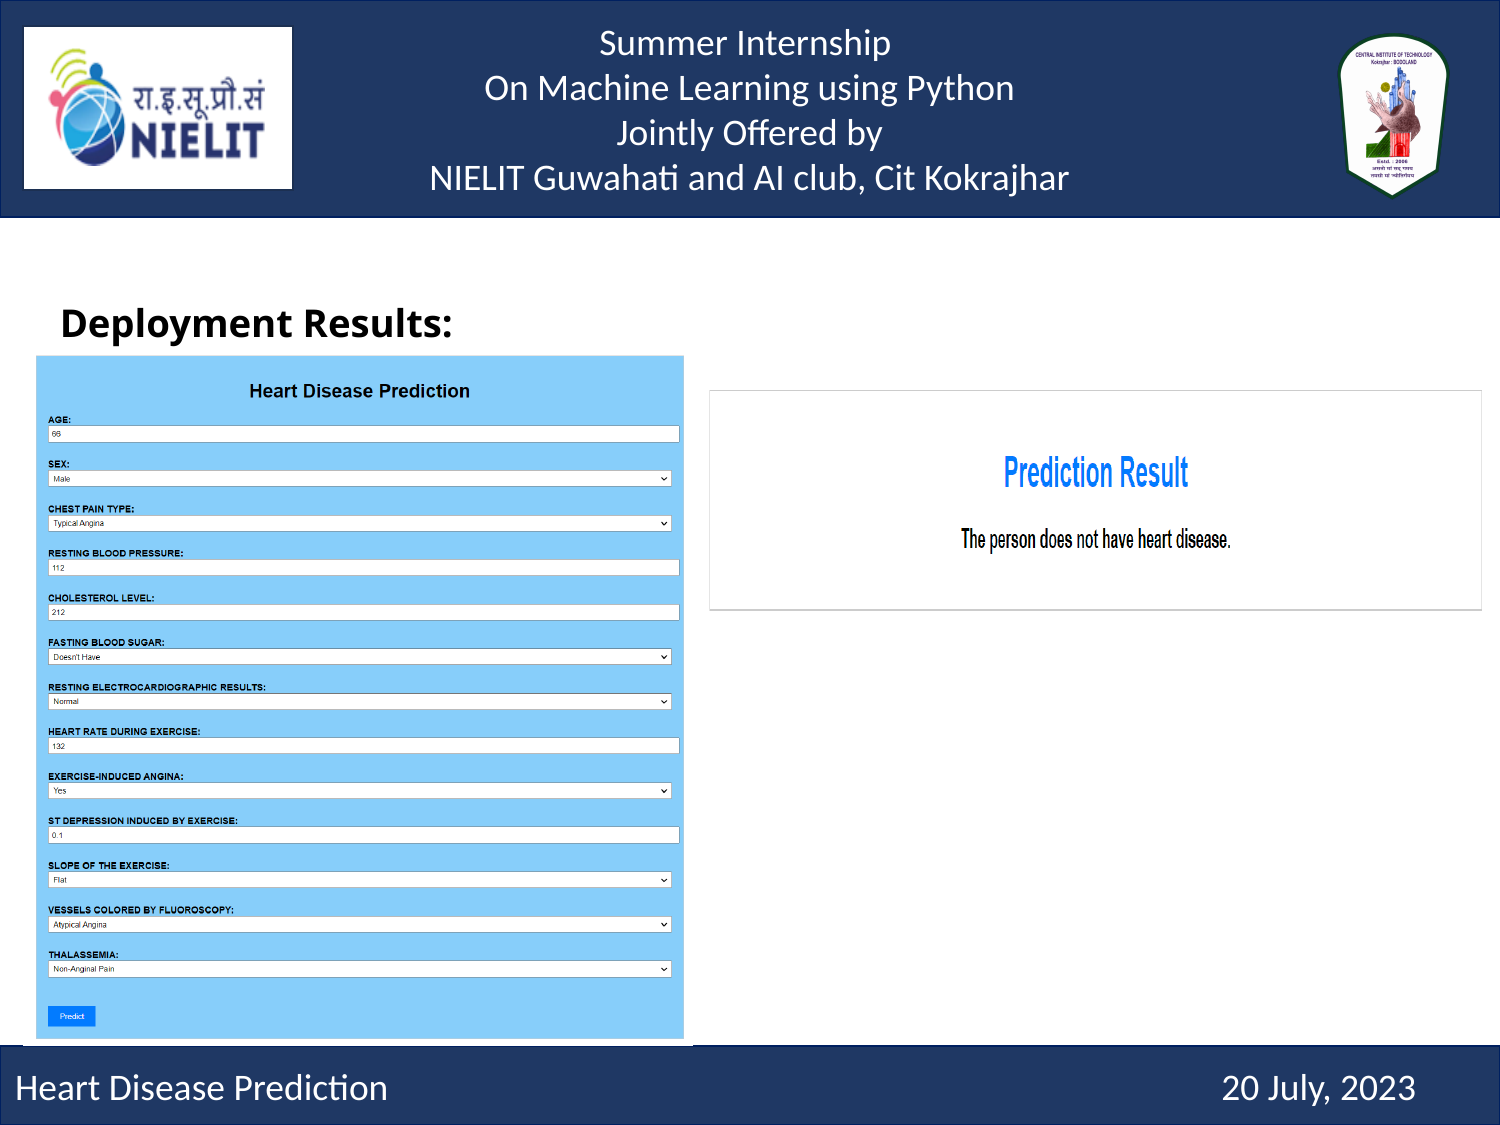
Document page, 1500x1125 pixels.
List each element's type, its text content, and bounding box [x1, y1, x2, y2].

picture [44, 48, 265, 166]
text_box Heart Disease Prediction [0, 1045, 1500, 1125]
text_box 20 July, 2023 [1206, 1054, 1477, 1115]
text_box [23, 26, 294, 191]
title Deployment Results: [44, 296, 1454, 397]
text_box Summer Internship On Machine Learning using Python Jointly Offered by NIELIT Guwahati and AI club, Cit Kokrajhar [0, 0, 1500, 218]
picture [22, 354, 693, 1046]
picture [1315, 4, 1477, 210]
picture [705, 382, 1486, 617]
